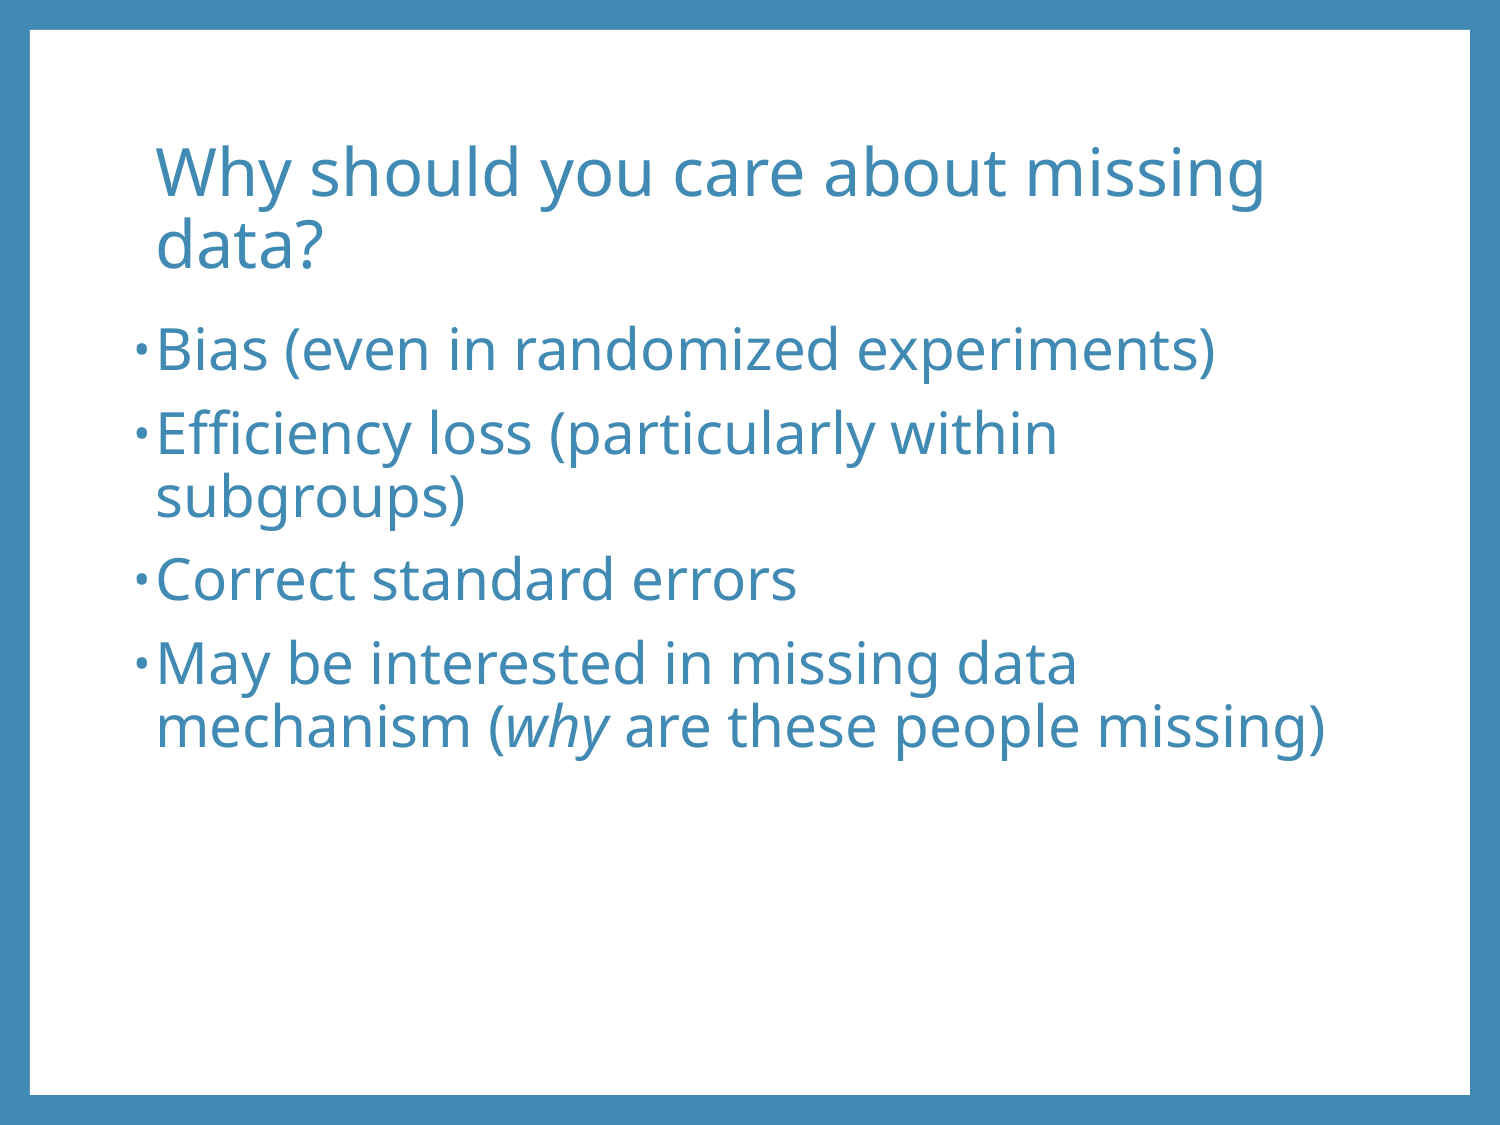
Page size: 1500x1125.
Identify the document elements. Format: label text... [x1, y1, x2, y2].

list Bias (even in randomized experiments) Efficiency loss (particularly within subgroups) Correct standard errors May be interested in missing data mechanism (why are these people missing) [112, 312, 1388, 1000]
title Why should you care about missing data? [140, 99, 1356, 312]
